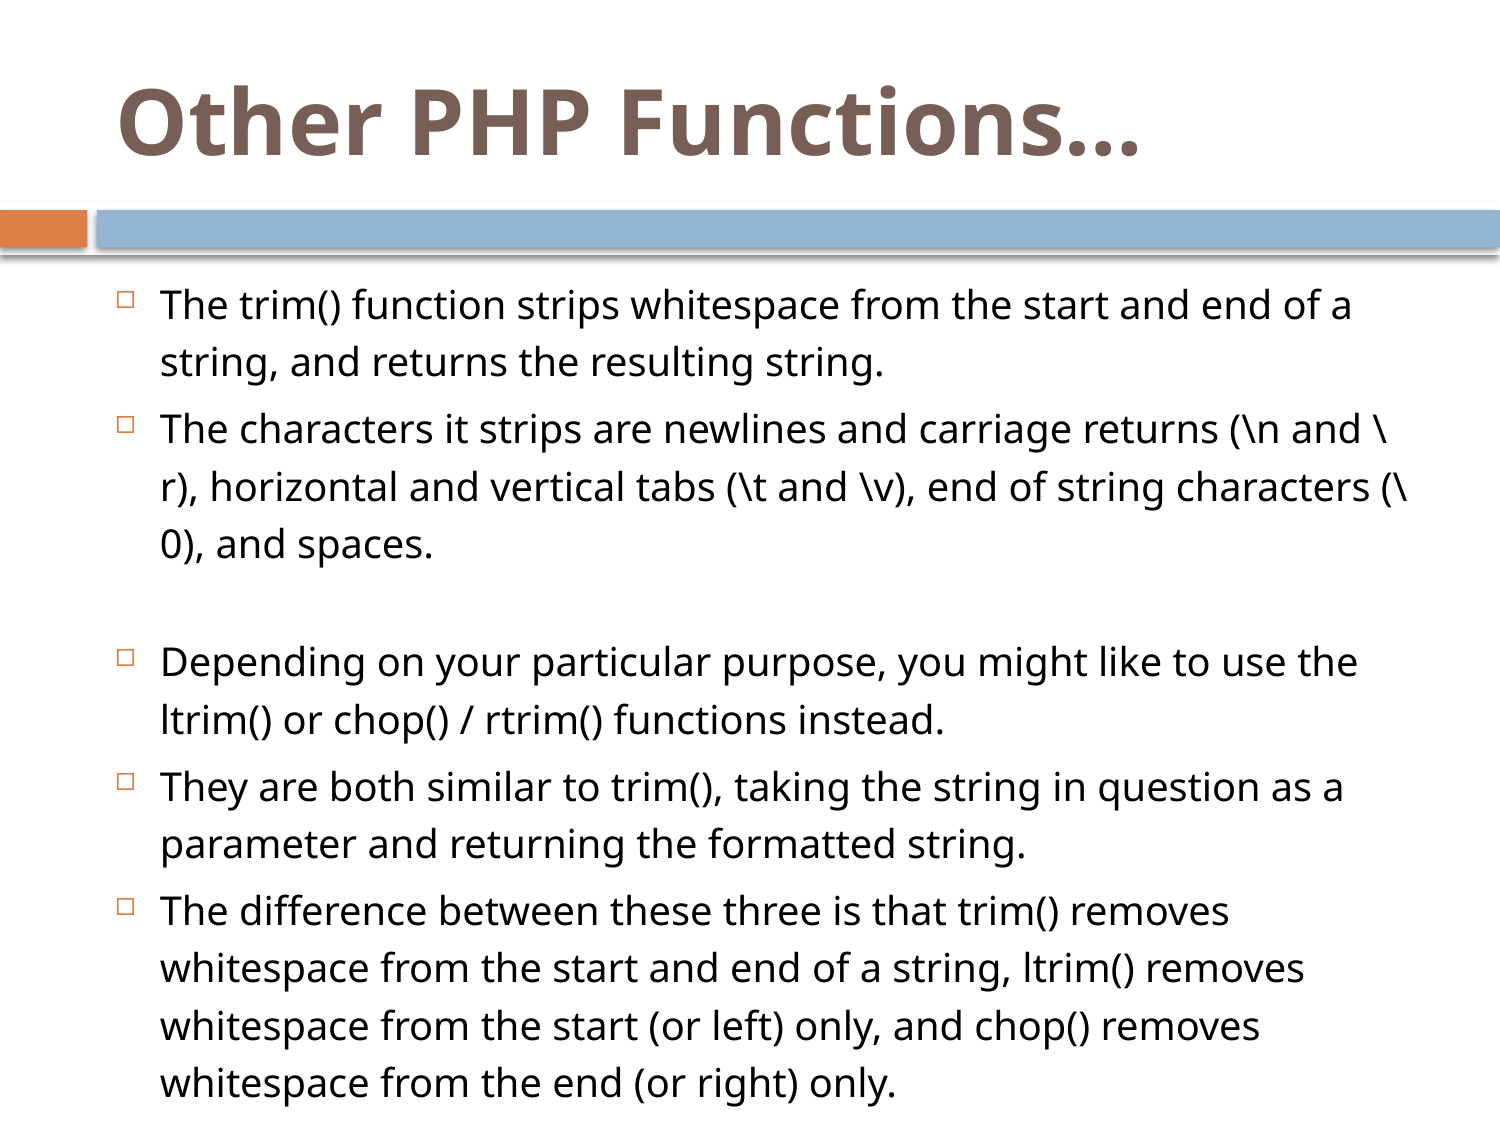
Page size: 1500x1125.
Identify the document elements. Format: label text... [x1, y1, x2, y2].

title Other PHP Functions… [100, 37, 1438, 200]
list The trim() function strips whitespace from the start and end of a string, and returns the resulting string. The characters it strips are newlines and carriage returns (\n and \r), horizontal and vertical tabs (\t and \v), end of string characters (\0), and spaces. Depending on your particular purpose, you might like to use the ltrim() or chop() / rtrim() functions instead. They are both similar to trim(), taking the string in question as a parameter and returning the formatted string. The difference between these three is that trim() removes whitespace from the start and end of a string, ltrim() removes whitespace from the start (or left) only, and chop() removes whitespace from the end (or right) only. [100, 262, 1438, 1125]
